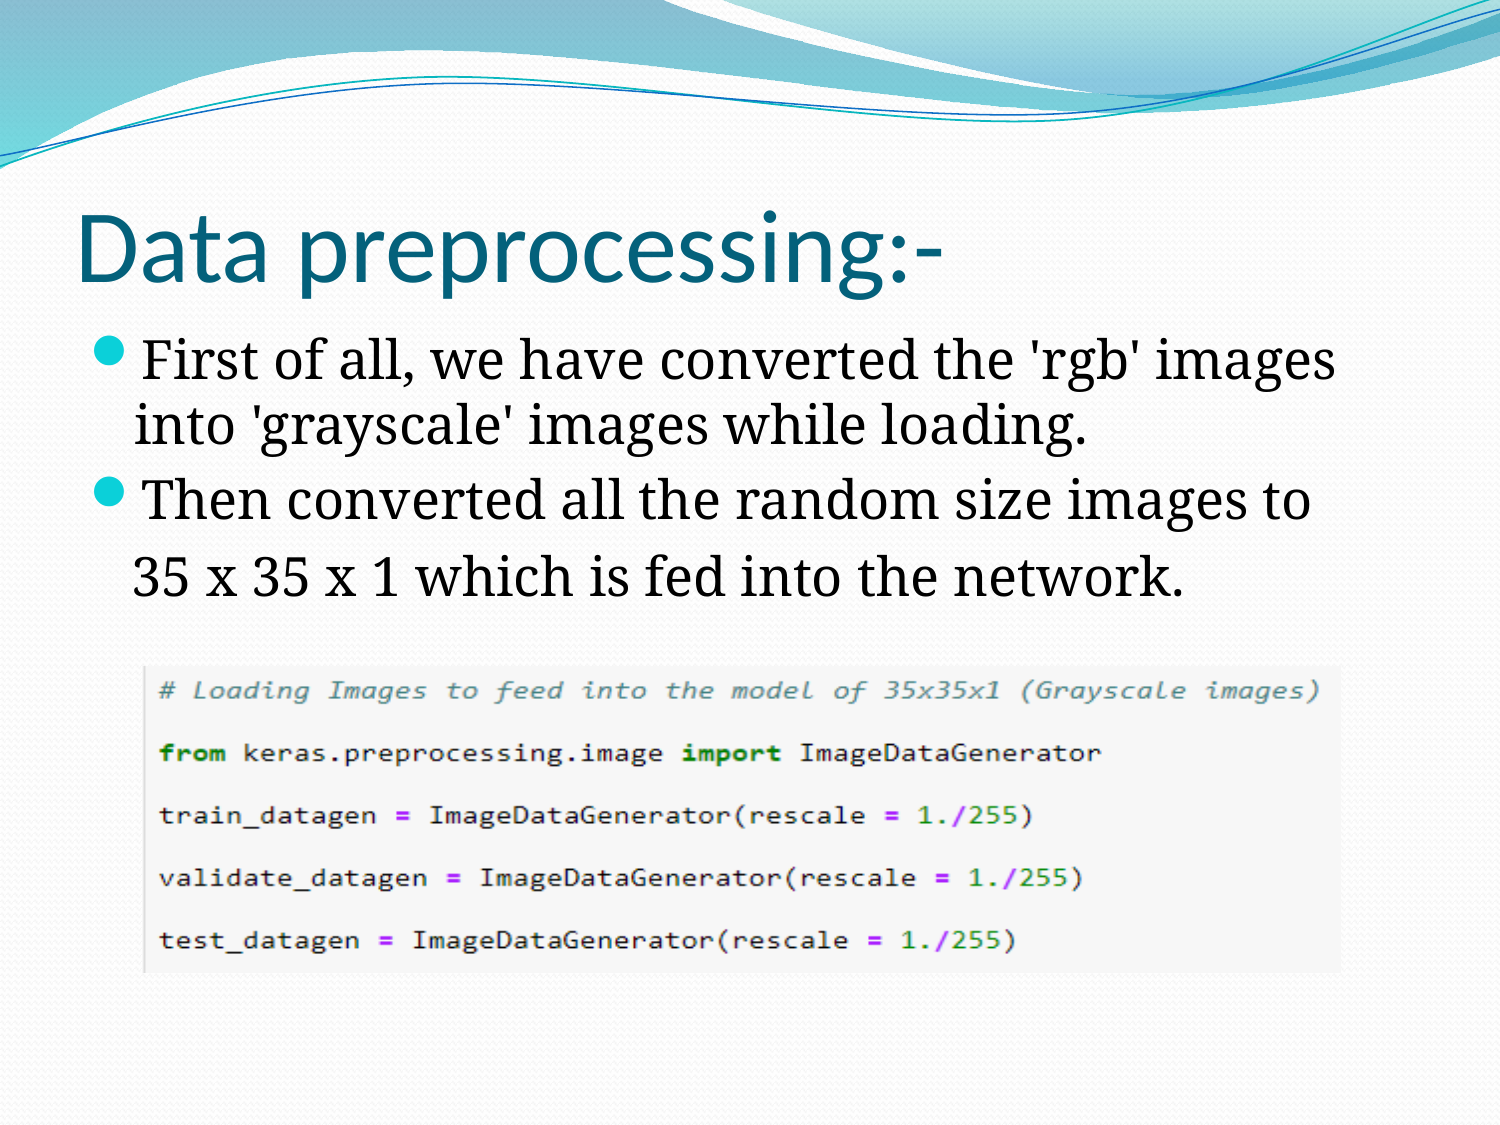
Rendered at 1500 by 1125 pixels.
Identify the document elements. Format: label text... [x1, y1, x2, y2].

picture [142, 665, 1341, 974]
list First of all, we have converted the 'rgb' images into 'grayscale' images while loading. Then converted all the random size images to 35 x 35 x 1 which is fed into the network. [75, 317, 1425, 1038]
title Data preprocessing:- [75, 115, 1425, 303]
